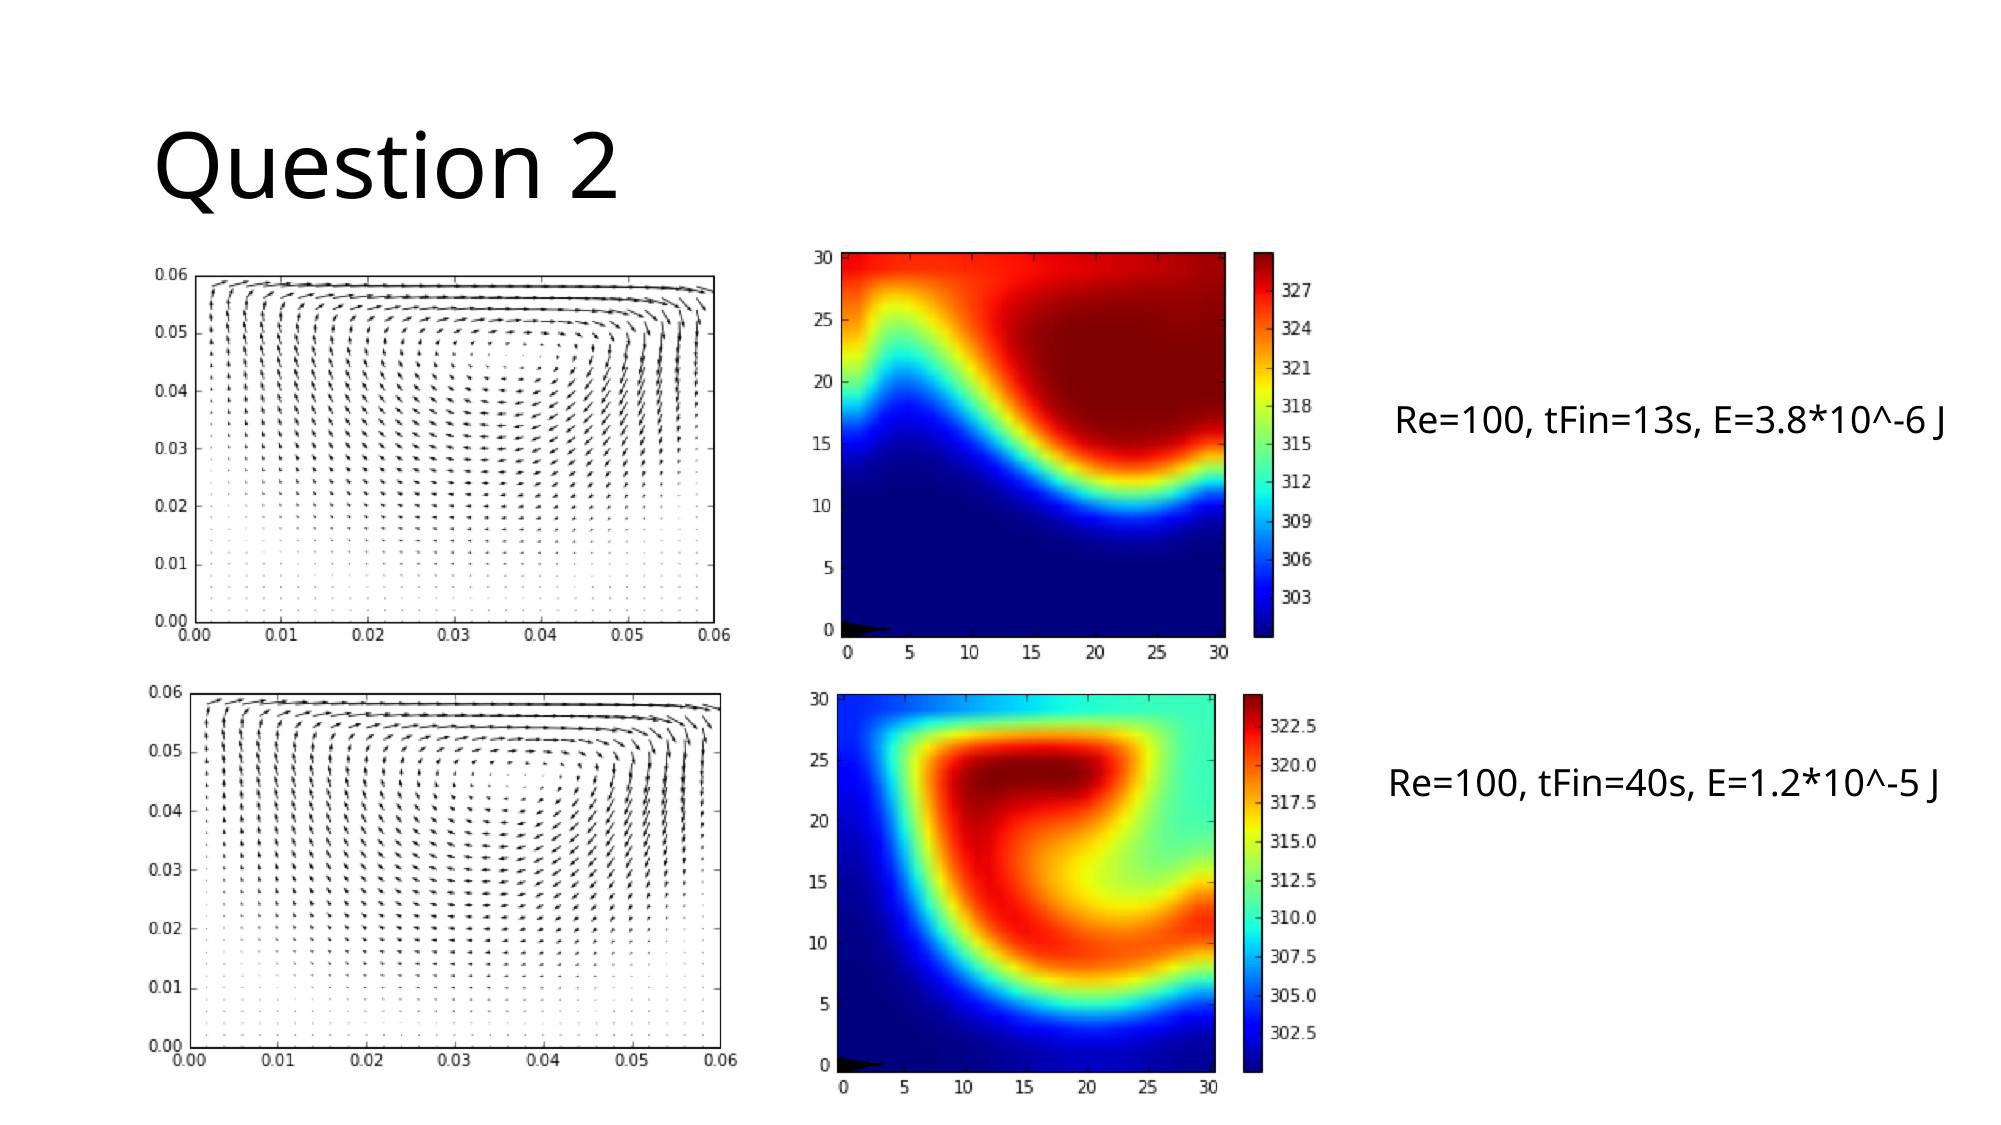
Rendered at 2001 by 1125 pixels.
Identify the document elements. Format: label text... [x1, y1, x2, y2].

text_box Re=100, tFin=40s, E=1.2*10^-5 J [1373, 751, 1956, 812]
picture [137, 680, 751, 1080]
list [145, 255, 747, 662]
text_box Re=100, tFin=13s, E=3.8*10^-6 J [1379, 388, 1969, 449]
title Question 2 [137, 59, 1863, 278]
picture [799, 238, 1327, 667]
picture [799, 683, 1327, 1105]
